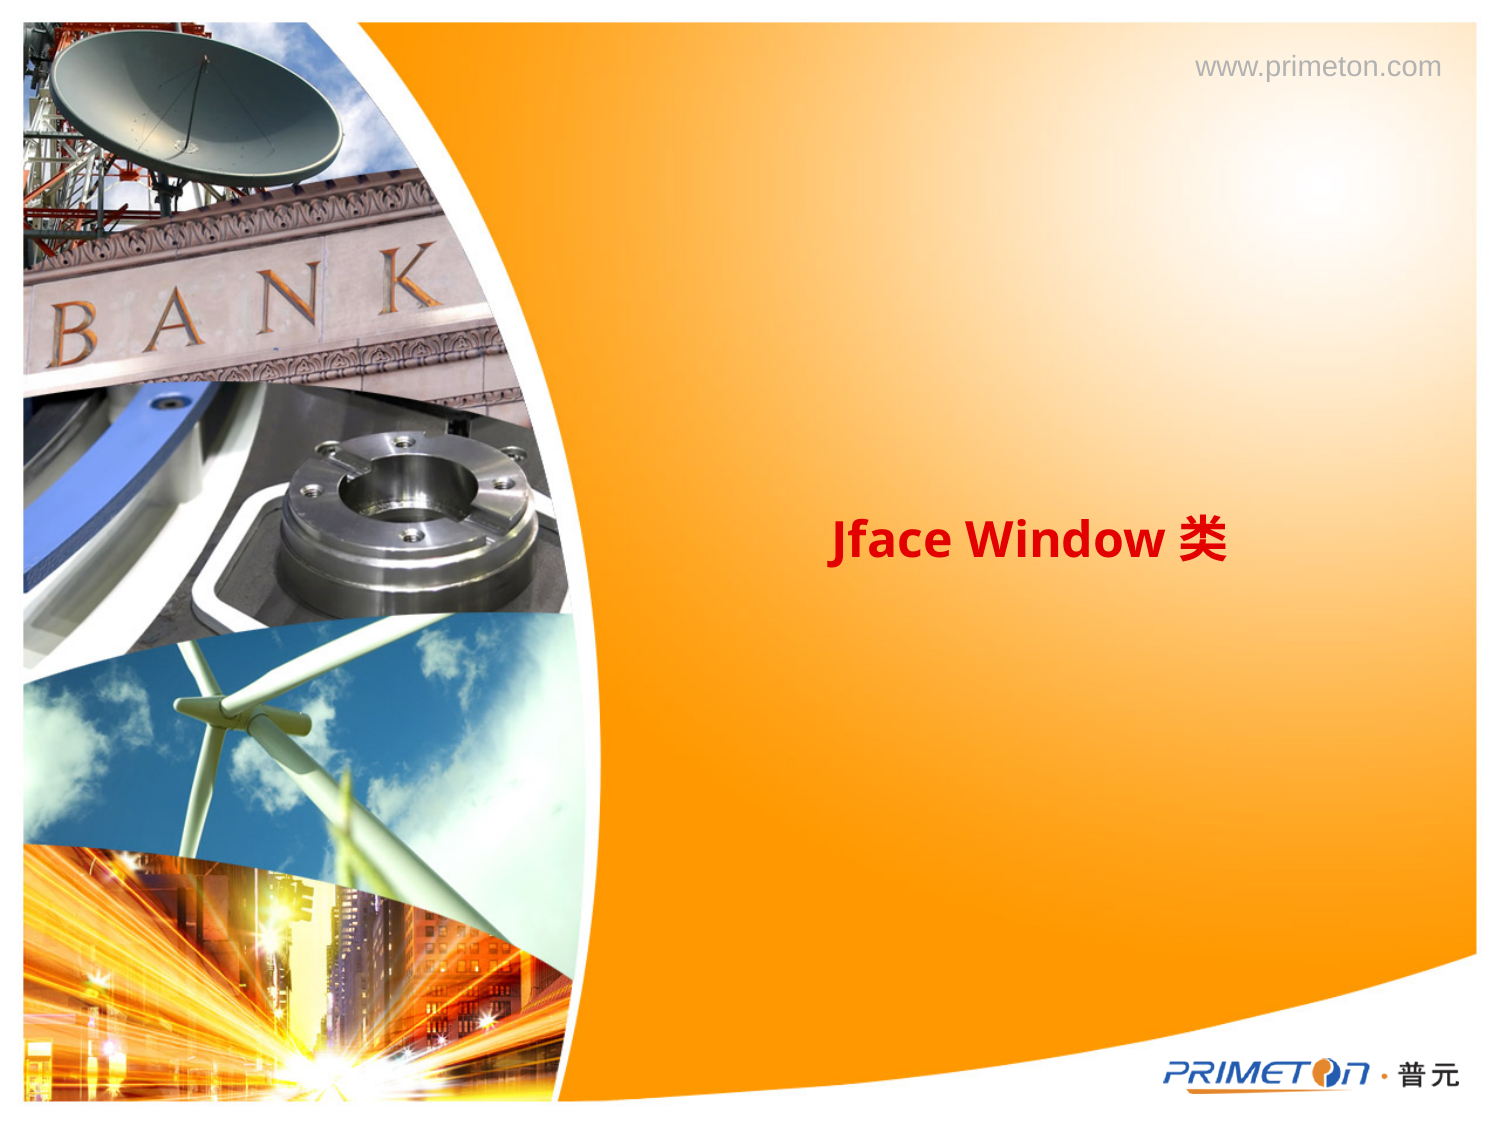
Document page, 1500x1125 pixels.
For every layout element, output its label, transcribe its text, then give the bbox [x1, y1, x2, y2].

picture [0, 0, 1500, 1125]
text_box Jface Window类 [687, 499, 1373, 575]
